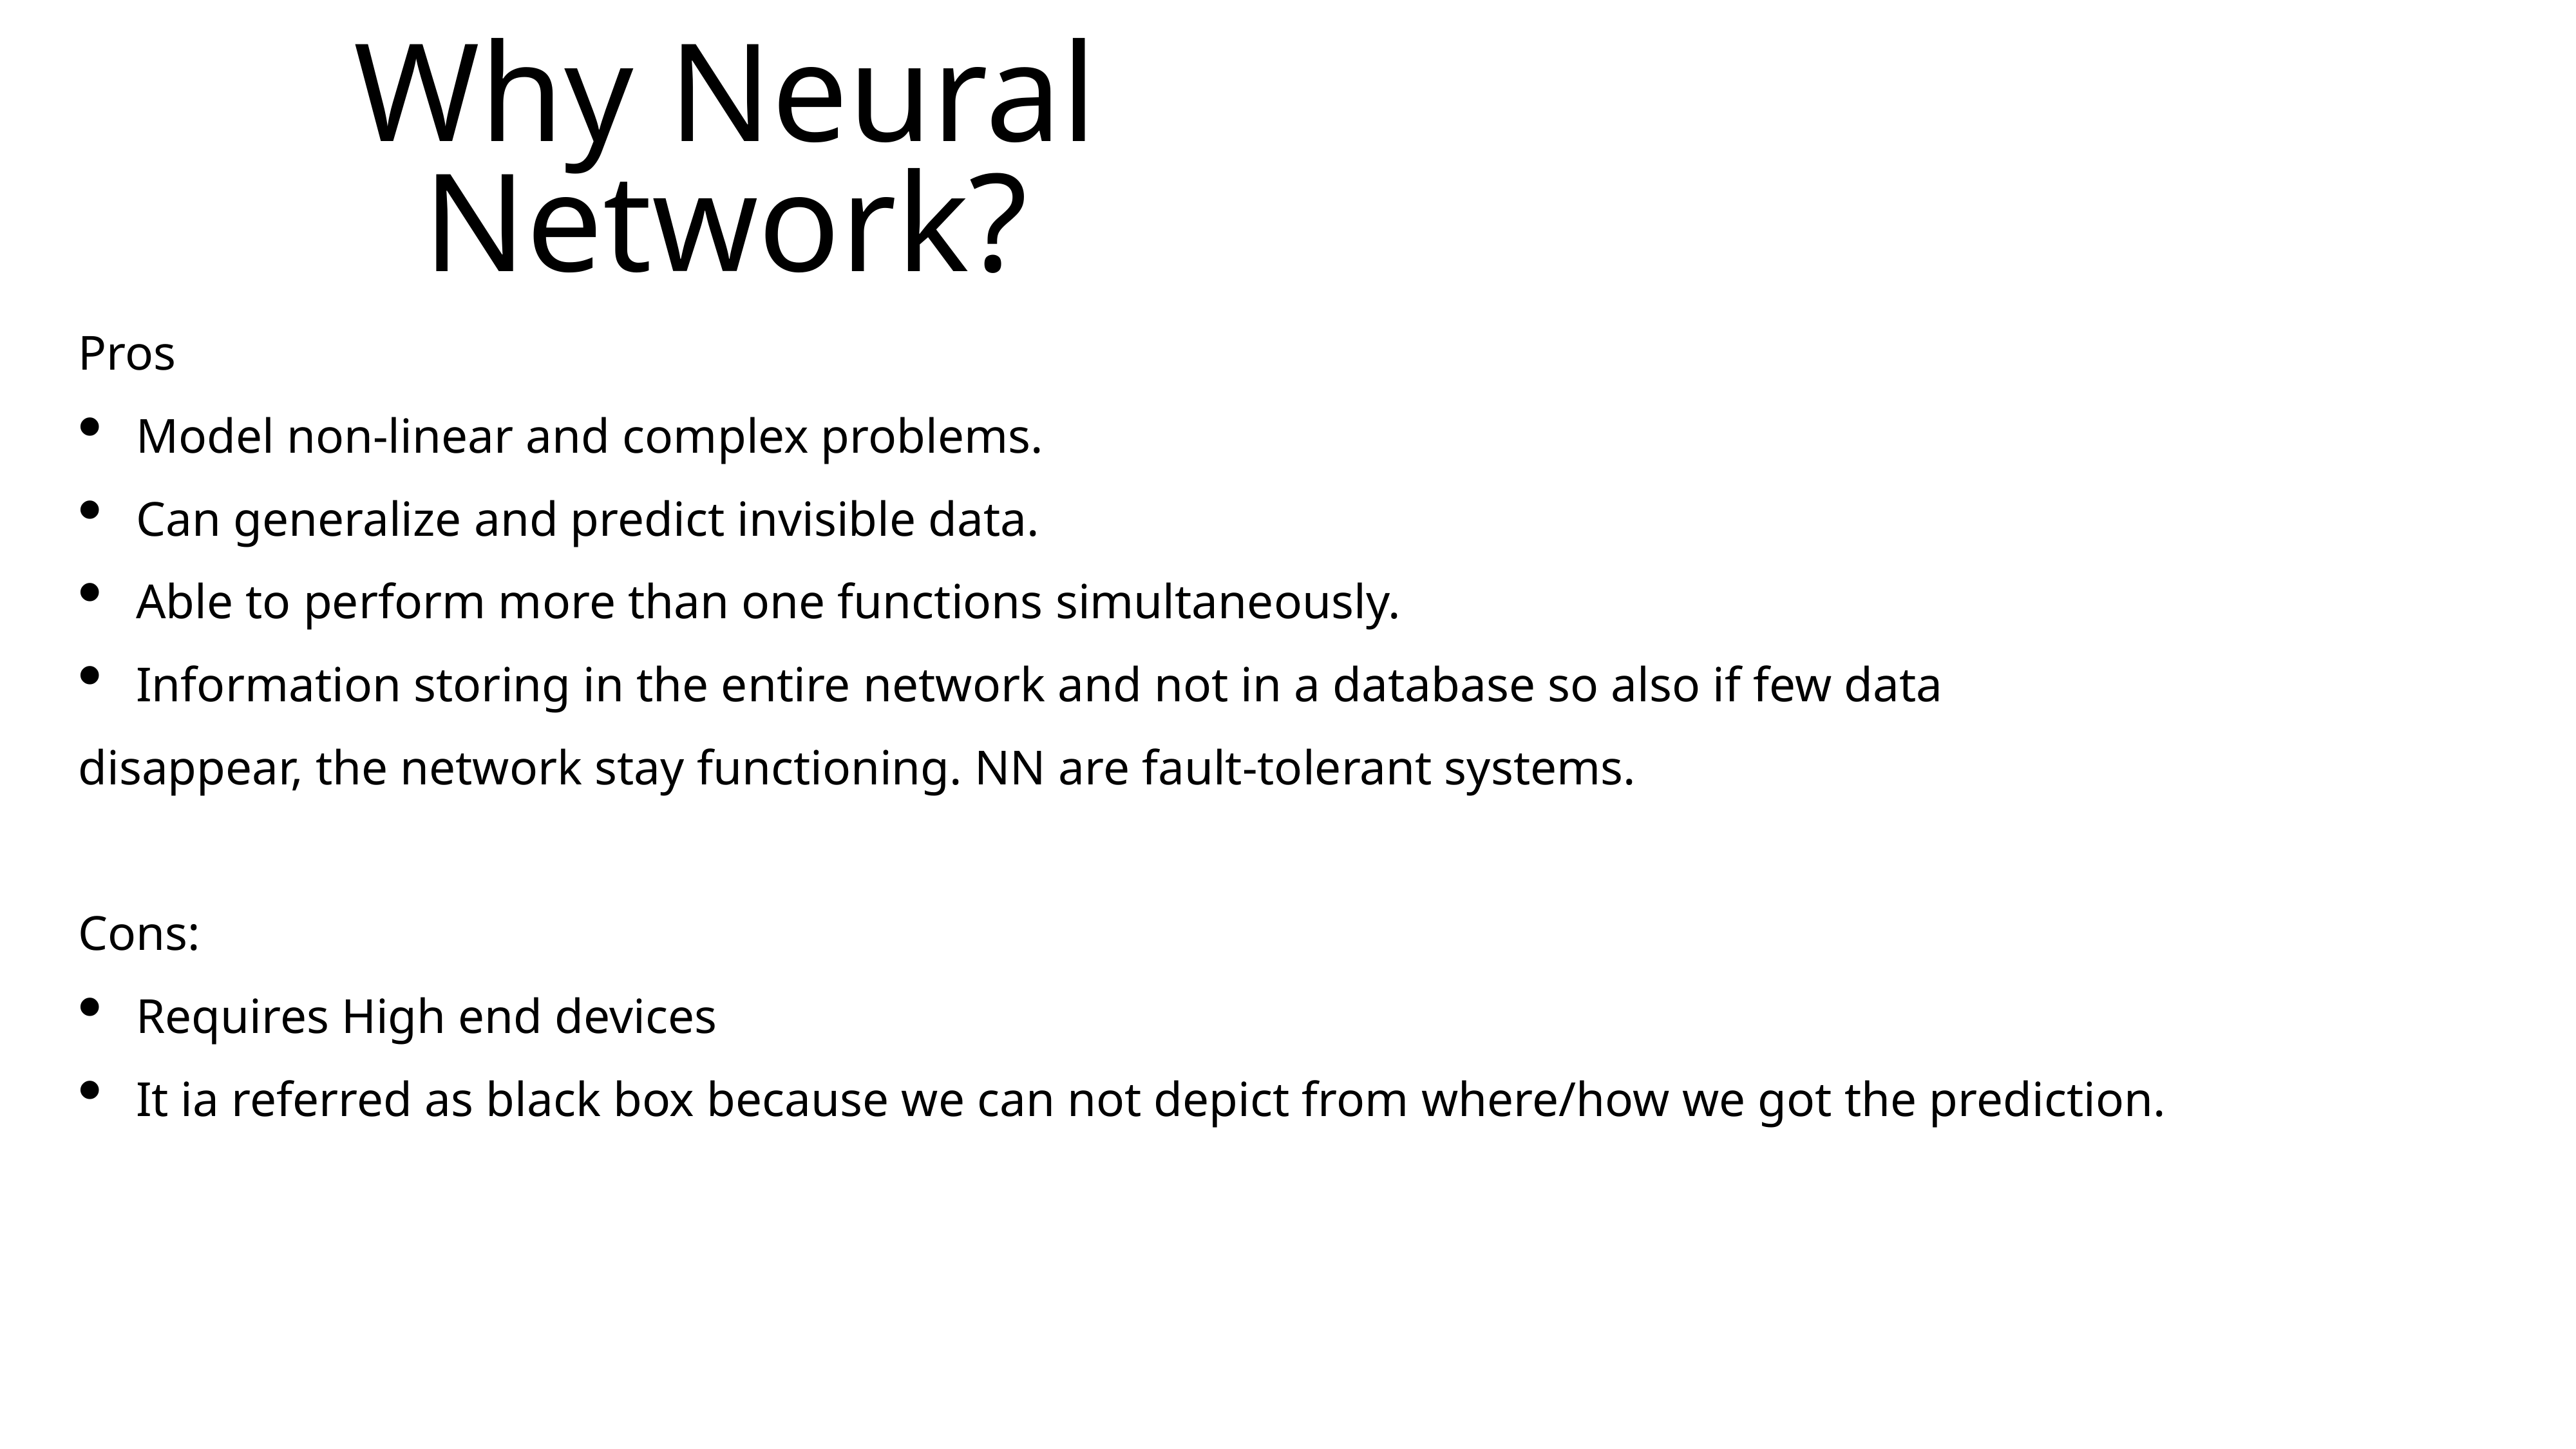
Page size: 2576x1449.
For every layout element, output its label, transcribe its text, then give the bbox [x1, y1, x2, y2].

title Why Neural Network? [56, 41, 1395, 294]
list Pros Model non-linear and complex problems. Can generalize and predict invisible data. Able to perform more than one functions simultaneously. Information storing in the entire network and not in a database so also if few data disappear, the network stay functioning. NN are fault-tolerant systems. Cons: Requires High end devices It ia referred as black box because we can not depict from where/how we got the prediction. [72, 323, 2504, 1294]
